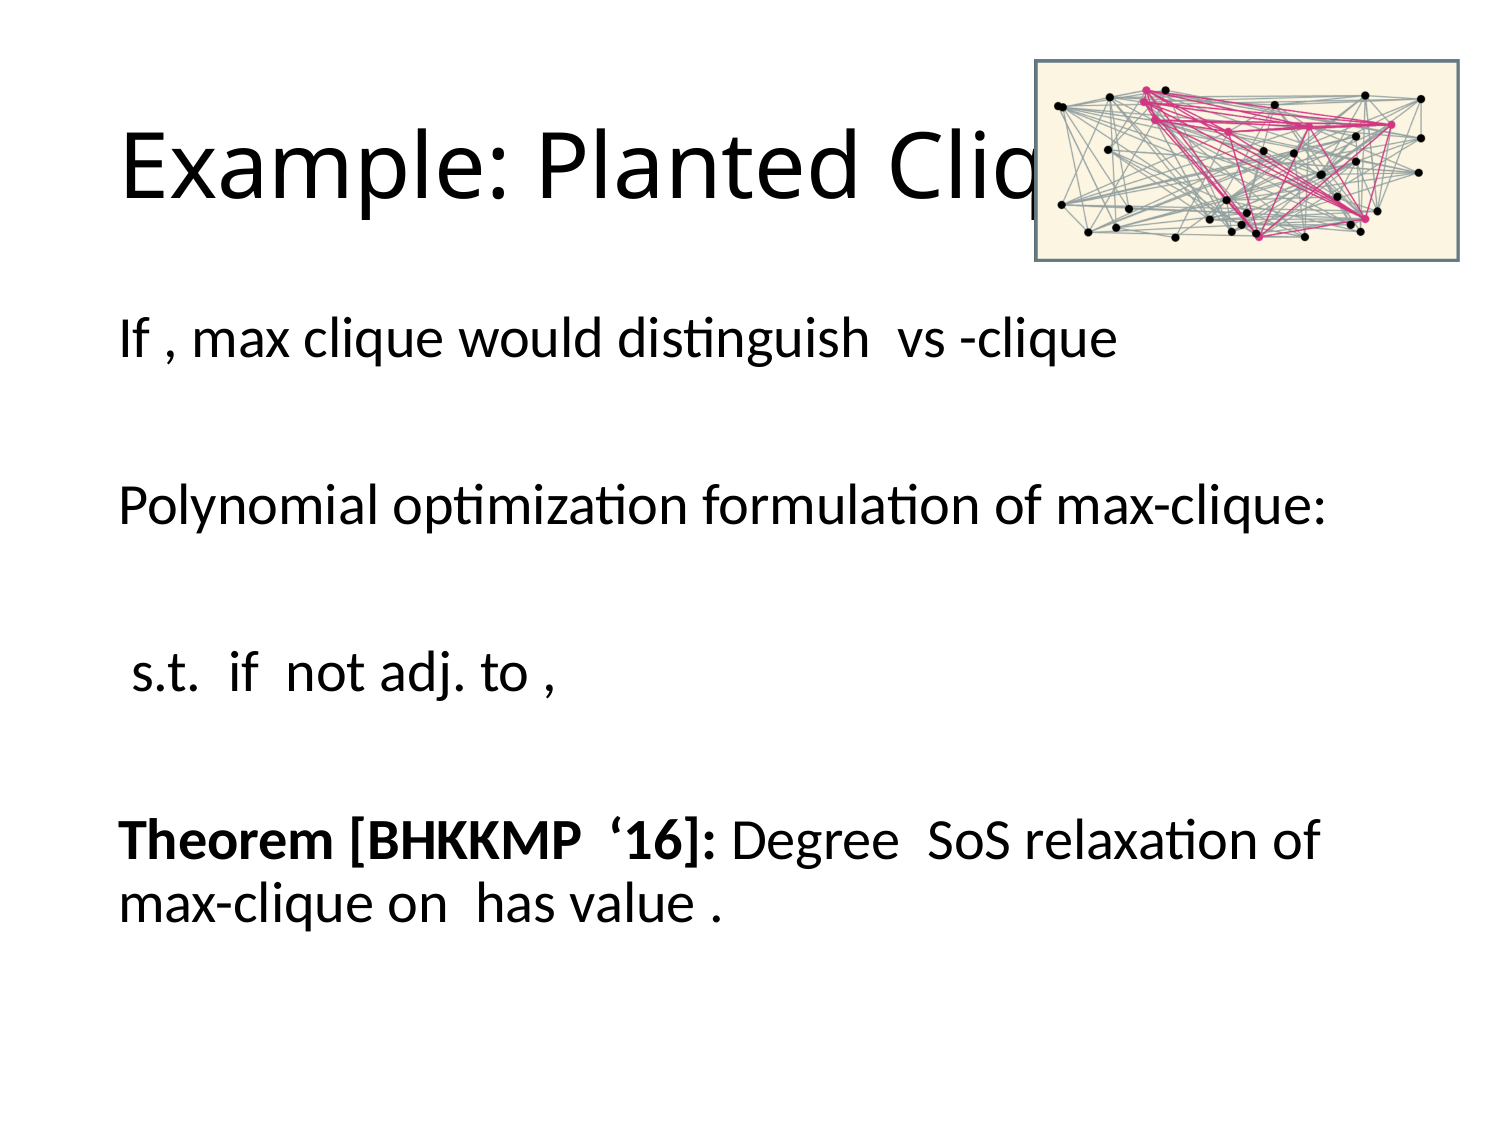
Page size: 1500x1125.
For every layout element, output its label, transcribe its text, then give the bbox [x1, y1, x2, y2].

title Example: Planted Clique [103, 59, 1397, 278]
picture [1034, 59, 1460, 262]
